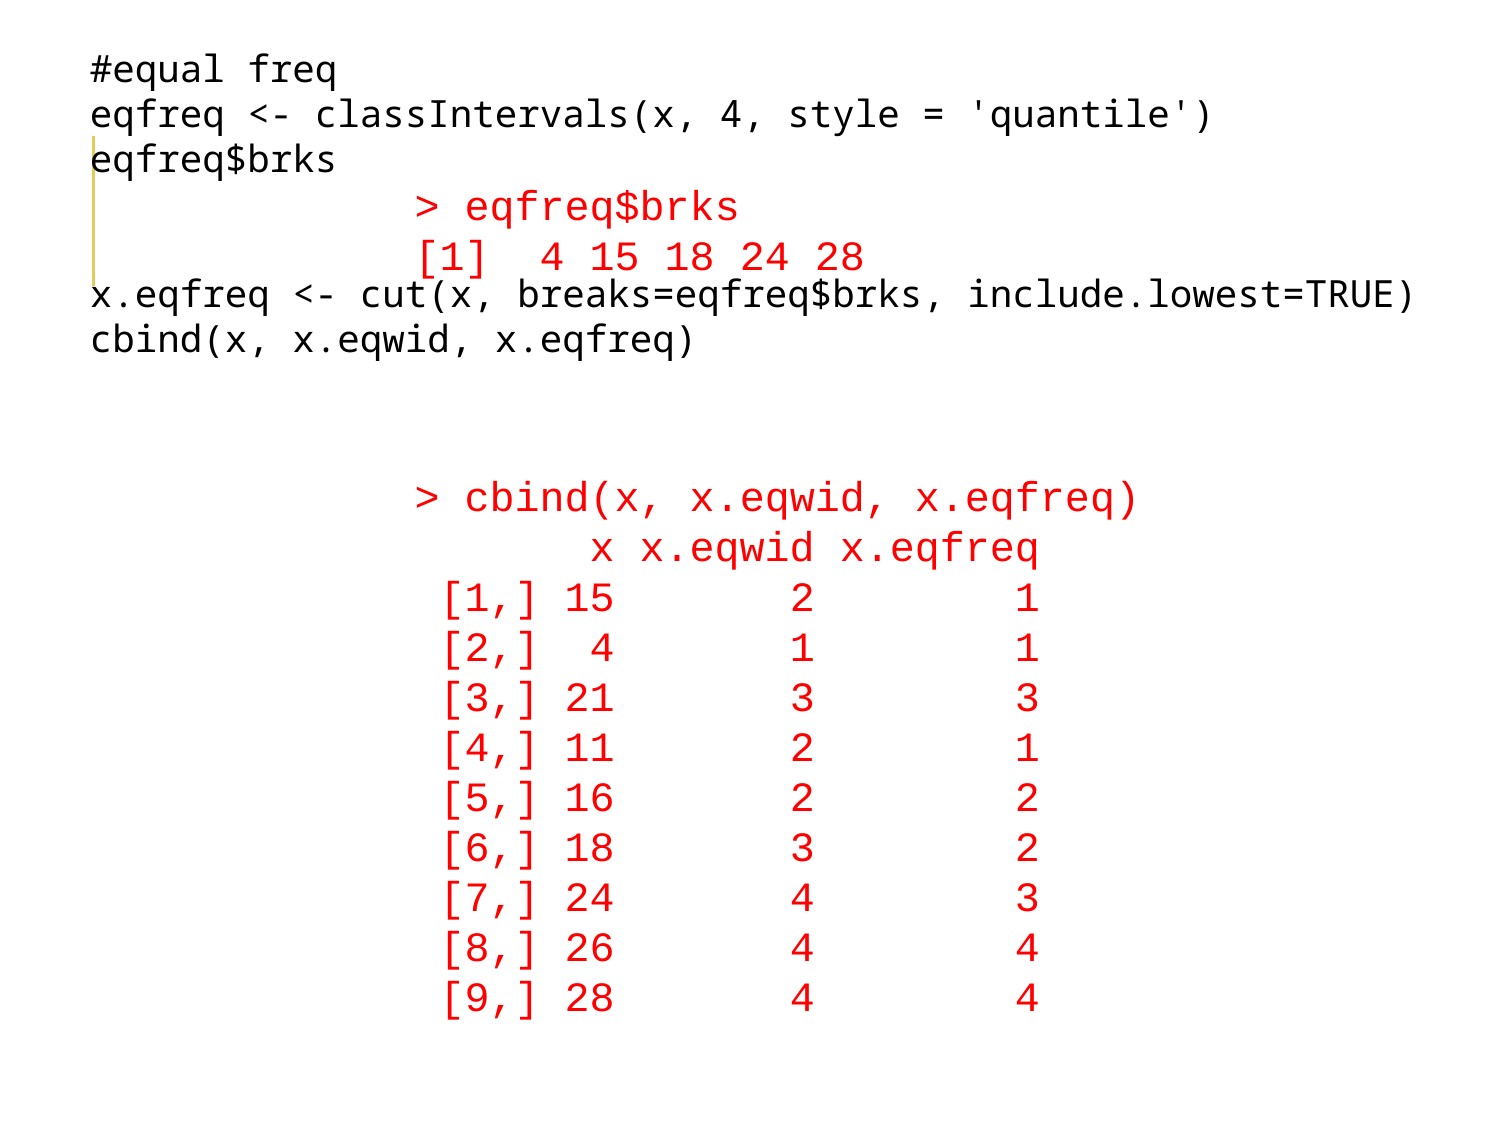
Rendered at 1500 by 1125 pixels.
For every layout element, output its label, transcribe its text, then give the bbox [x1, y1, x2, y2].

text_box > eqfreq$brks [1] 4 15 18 24 28 [399, 171, 1150, 287]
text_box > cbind(x, x.eqwid, x.eqfreq) x x.eqwid x.eqfreq [1,] 15 2 1 [2,] 4 1 1 [3,] 21 3 3 [4,] 11 2 1 [5,] 16 2 2 [6,] 18 3 2 [7,] 24 4 3 [8,] 26 4 4 [9,] 28 4 4 [399, 462, 1300, 1028]
text_box #equal freq eqfreq <- classIntervals(x, 4, style = 'quantile') eqfreq$brks x.eqfreq <- cut(x, breaks=eqfreq$brks, include.lowest=TRUE) cbind(x, x.eqwid, x.eqfreq) [75, 37, 1475, 368]
